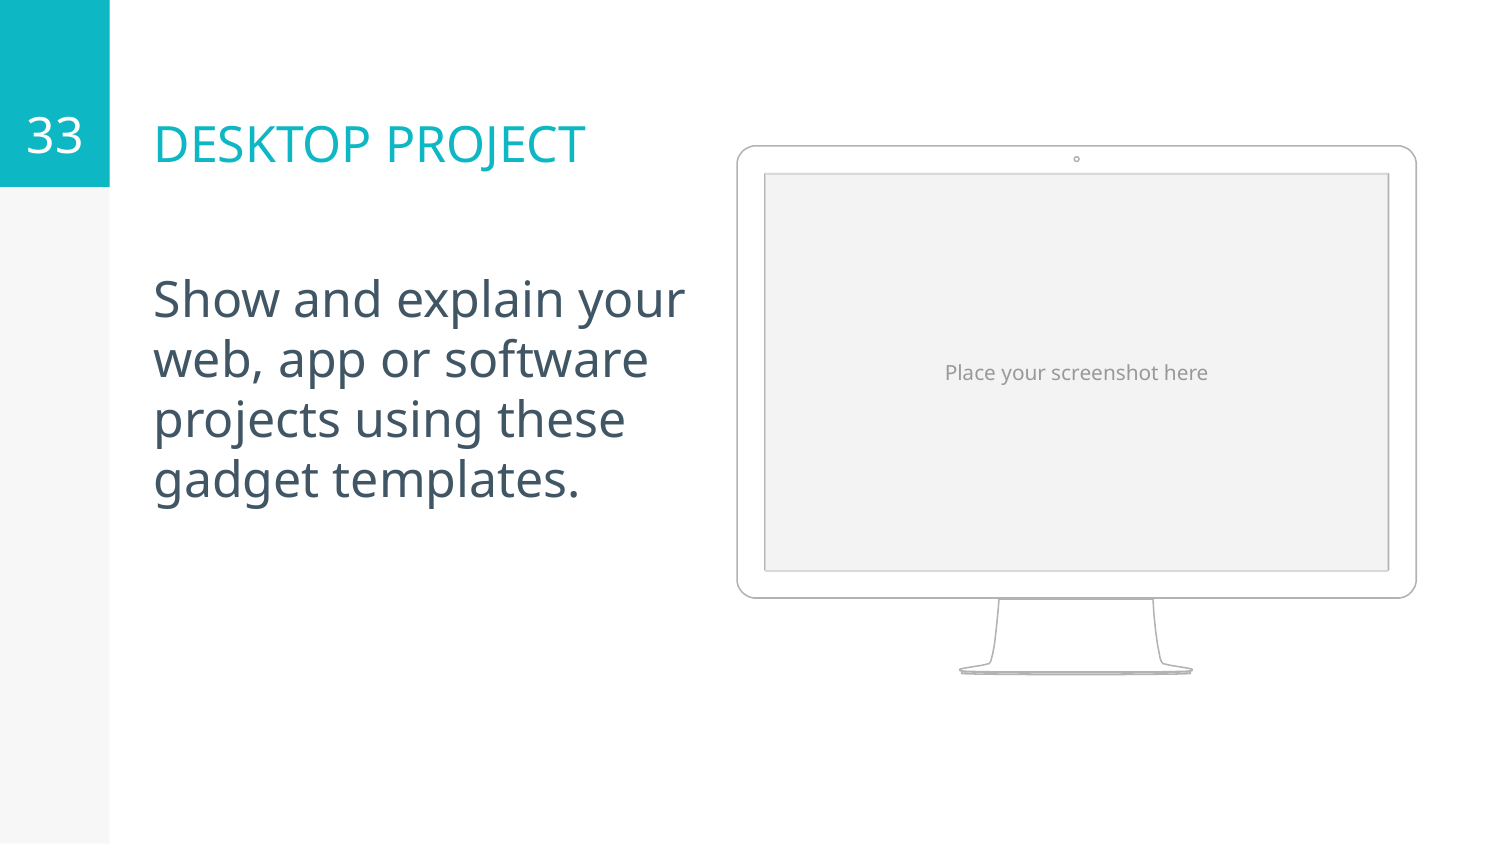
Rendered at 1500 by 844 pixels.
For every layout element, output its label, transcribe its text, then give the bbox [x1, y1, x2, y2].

title DESKTOP PROJECT [138, 0, 722, 188]
text_box [737, 145, 1417, 675]
list Show and explain your web, app or software projects using these gadget templates. [138, 252, 722, 808]
text_box Place your screenshot here [765, 173, 1388, 572]
slide_number 33 [0, 0, 110, 187]
